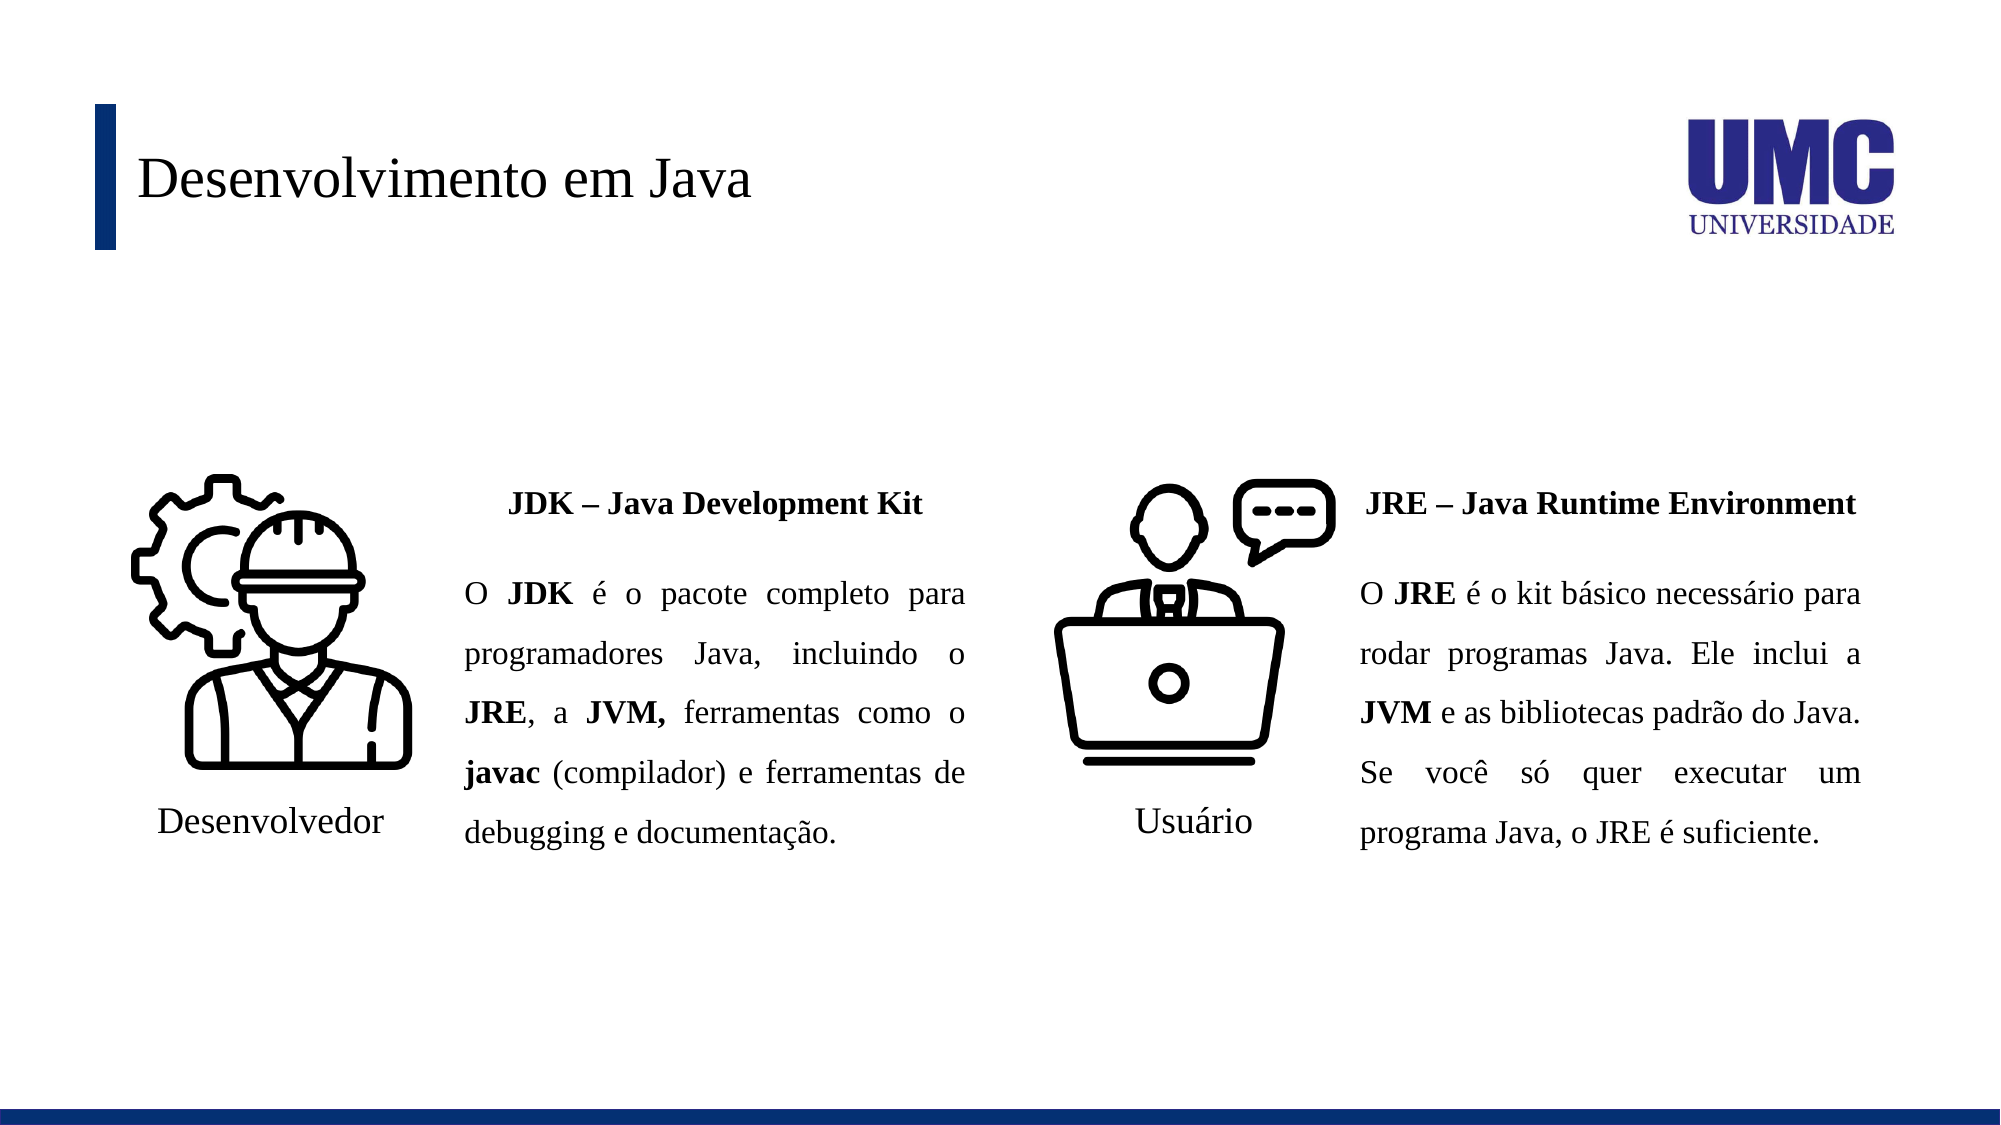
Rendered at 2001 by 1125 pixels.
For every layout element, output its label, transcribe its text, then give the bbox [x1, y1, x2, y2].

picture [1, 1110, 1999, 1124]
picture [95, 104, 116, 250]
title Desenvolvimento em Java [122, 140, 1667, 214]
picture [1686, 117, 1896, 237]
text_box JRE – Java Runtime Environment [1345, 474, 1877, 529]
text_box JDK – Java Development Kit [449, 474, 982, 529]
text_box O JRE é o kit básico necessário para rodar programas Java. Ele inclui a JVM e as bibliotecas padrão do Java. Se você só quer executar um programa Java, o JRE é suficiente. [1345, 543, 1877, 858]
text_box O JDK é o pacote completo para programadores Java, incluindo o JRE, a JVM, ferramentas como o javac (compilador) e ferramentas de debugging e documentação. [449, 543, 982, 858]
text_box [1046, 474, 1342, 850]
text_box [123, 474, 419, 850]
